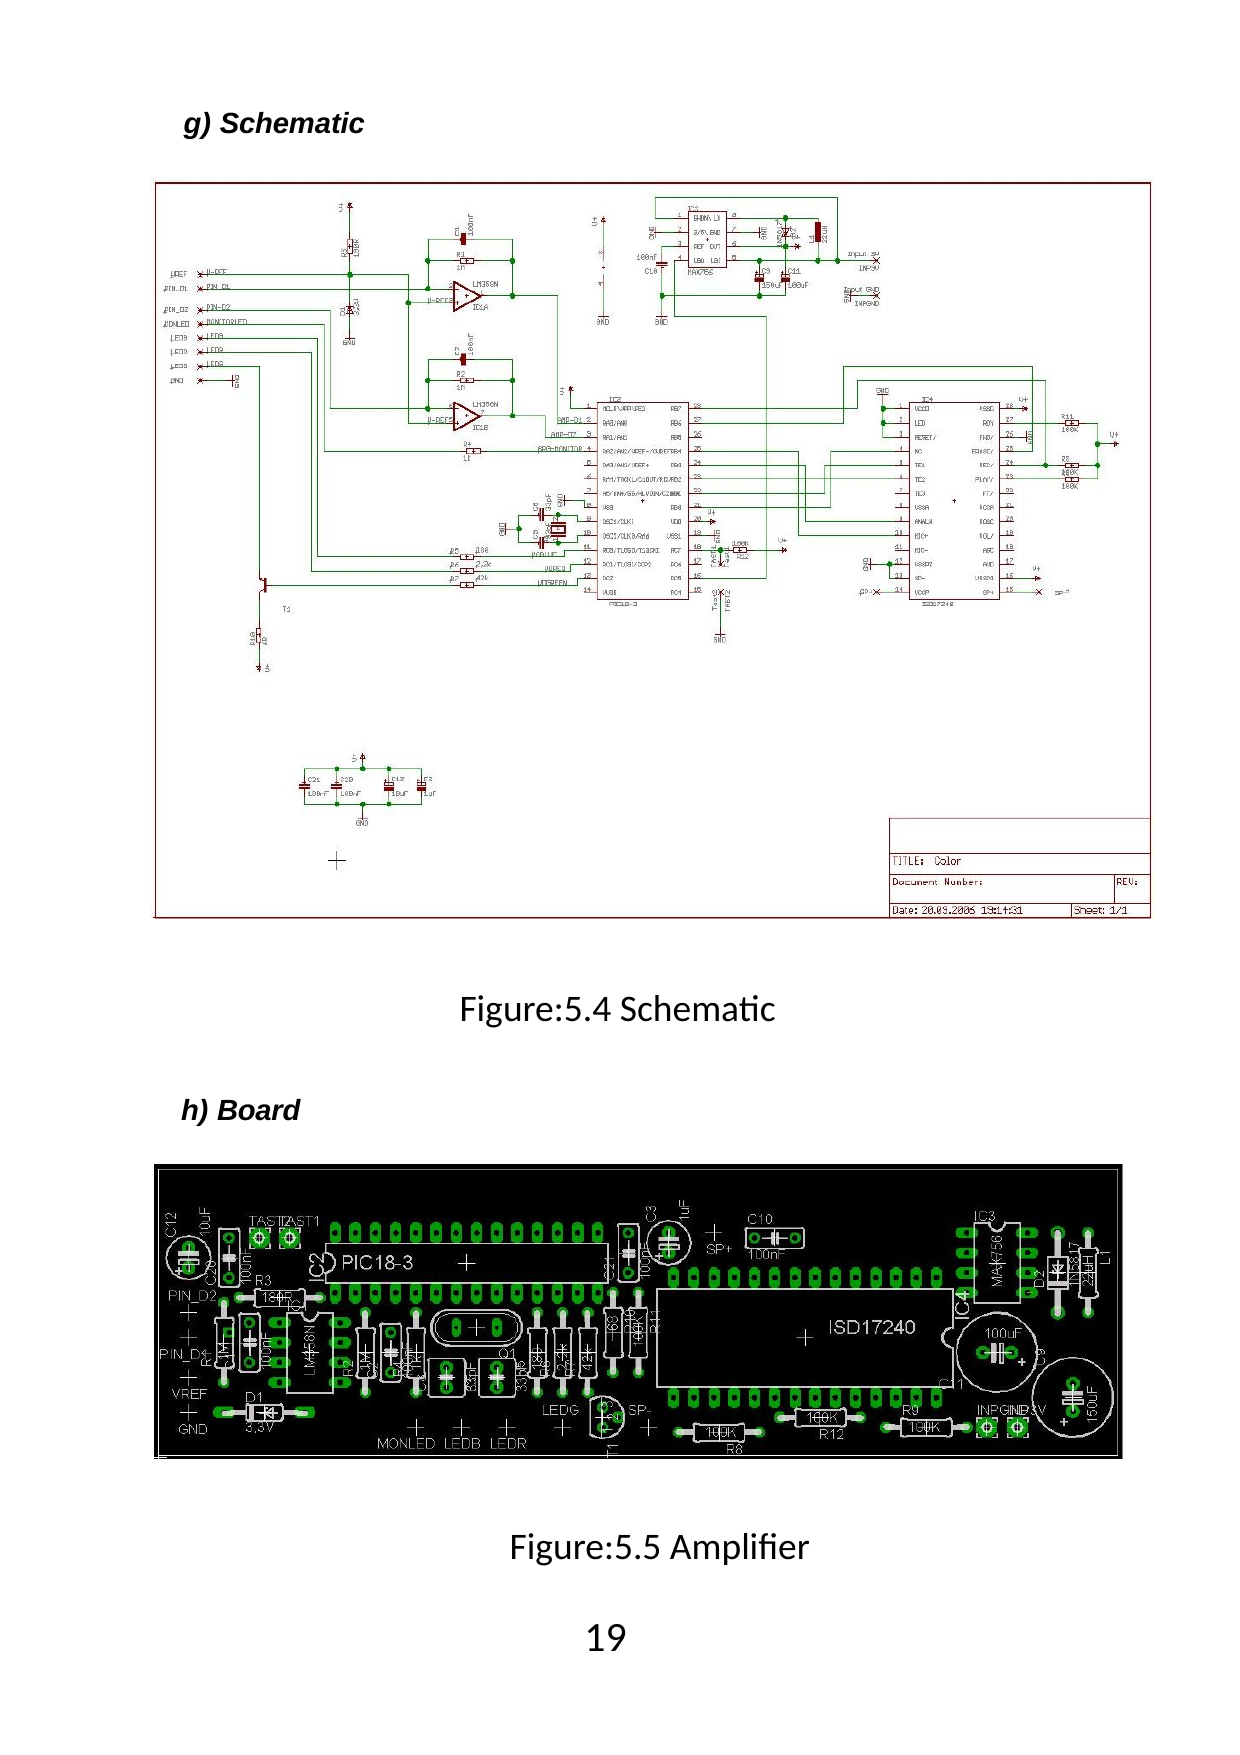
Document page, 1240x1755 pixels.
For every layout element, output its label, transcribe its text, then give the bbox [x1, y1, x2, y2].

text_box Figure:5.4 Schematic [444, 977, 795, 1037]
text_box g) Schematic [181, 102, 371, 139]
text_box 19 [569, 1602, 795, 1667]
picture [149, 176, 1156, 919]
text_box Figure:5.5 Amplifier [494, 1514, 845, 1575]
picture [154, 1164, 1123, 1460]
text_box h) Board [179, 1089, 309, 1127]
